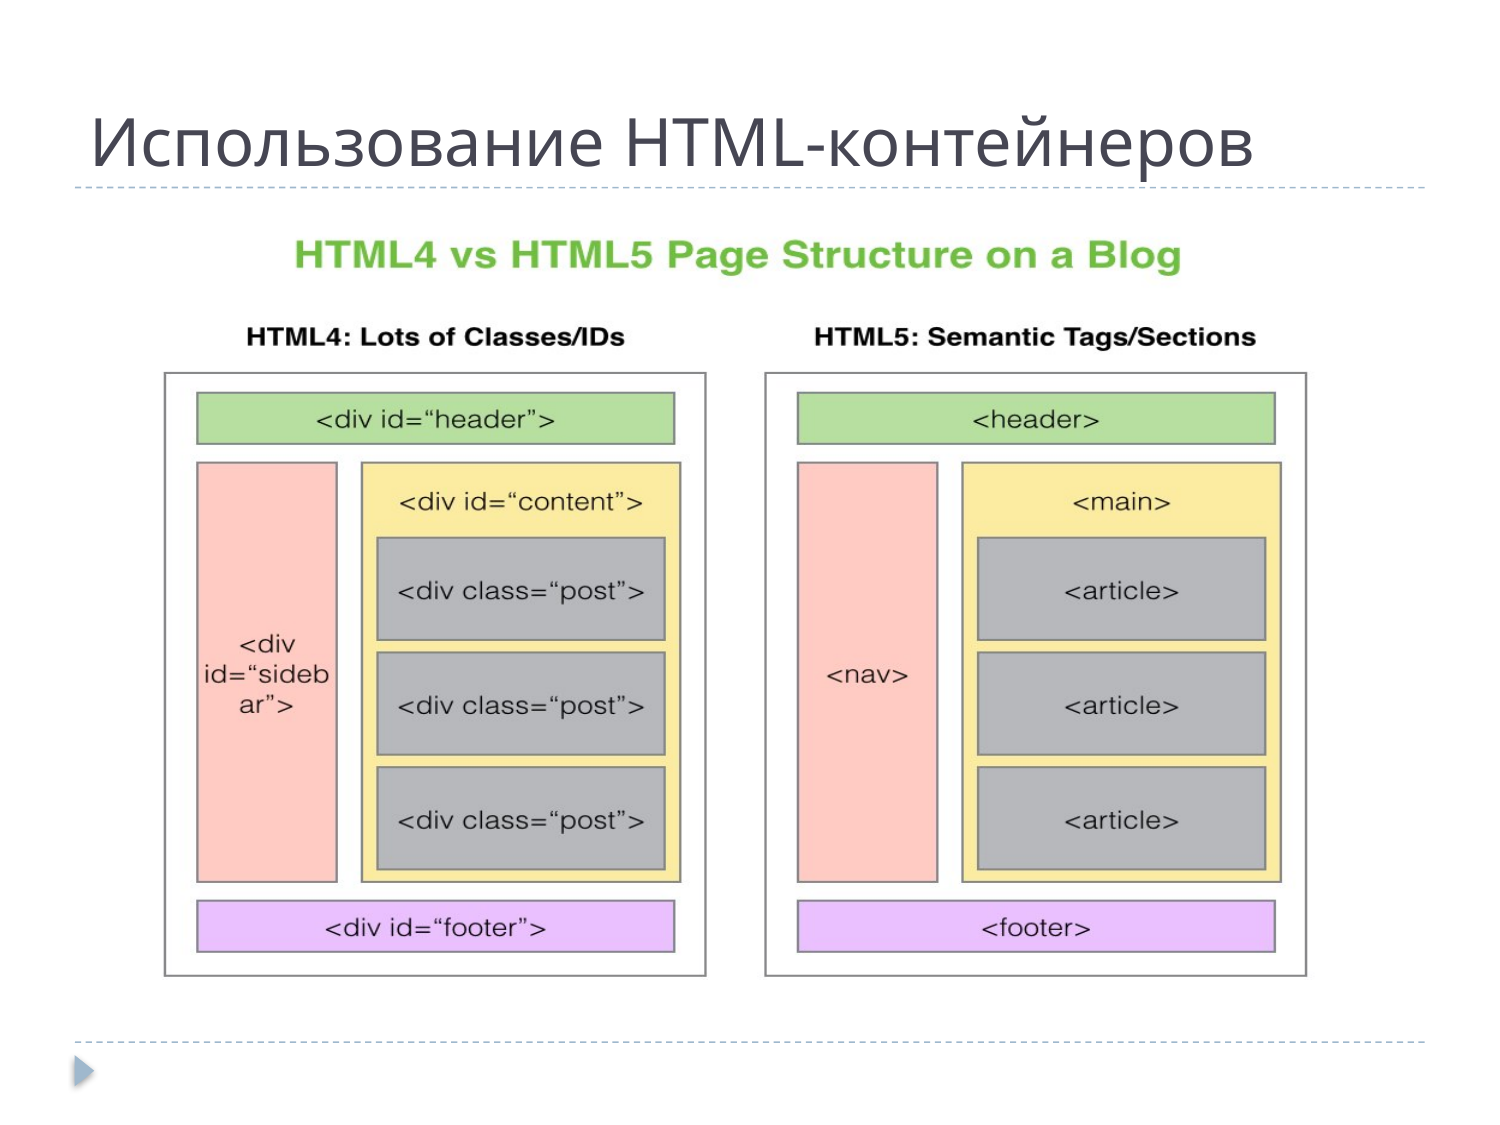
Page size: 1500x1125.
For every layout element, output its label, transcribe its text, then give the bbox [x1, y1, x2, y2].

title Использование HTML-контейнеров [75, 24, 1425, 188]
picture [123, 204, 1353, 1005]
